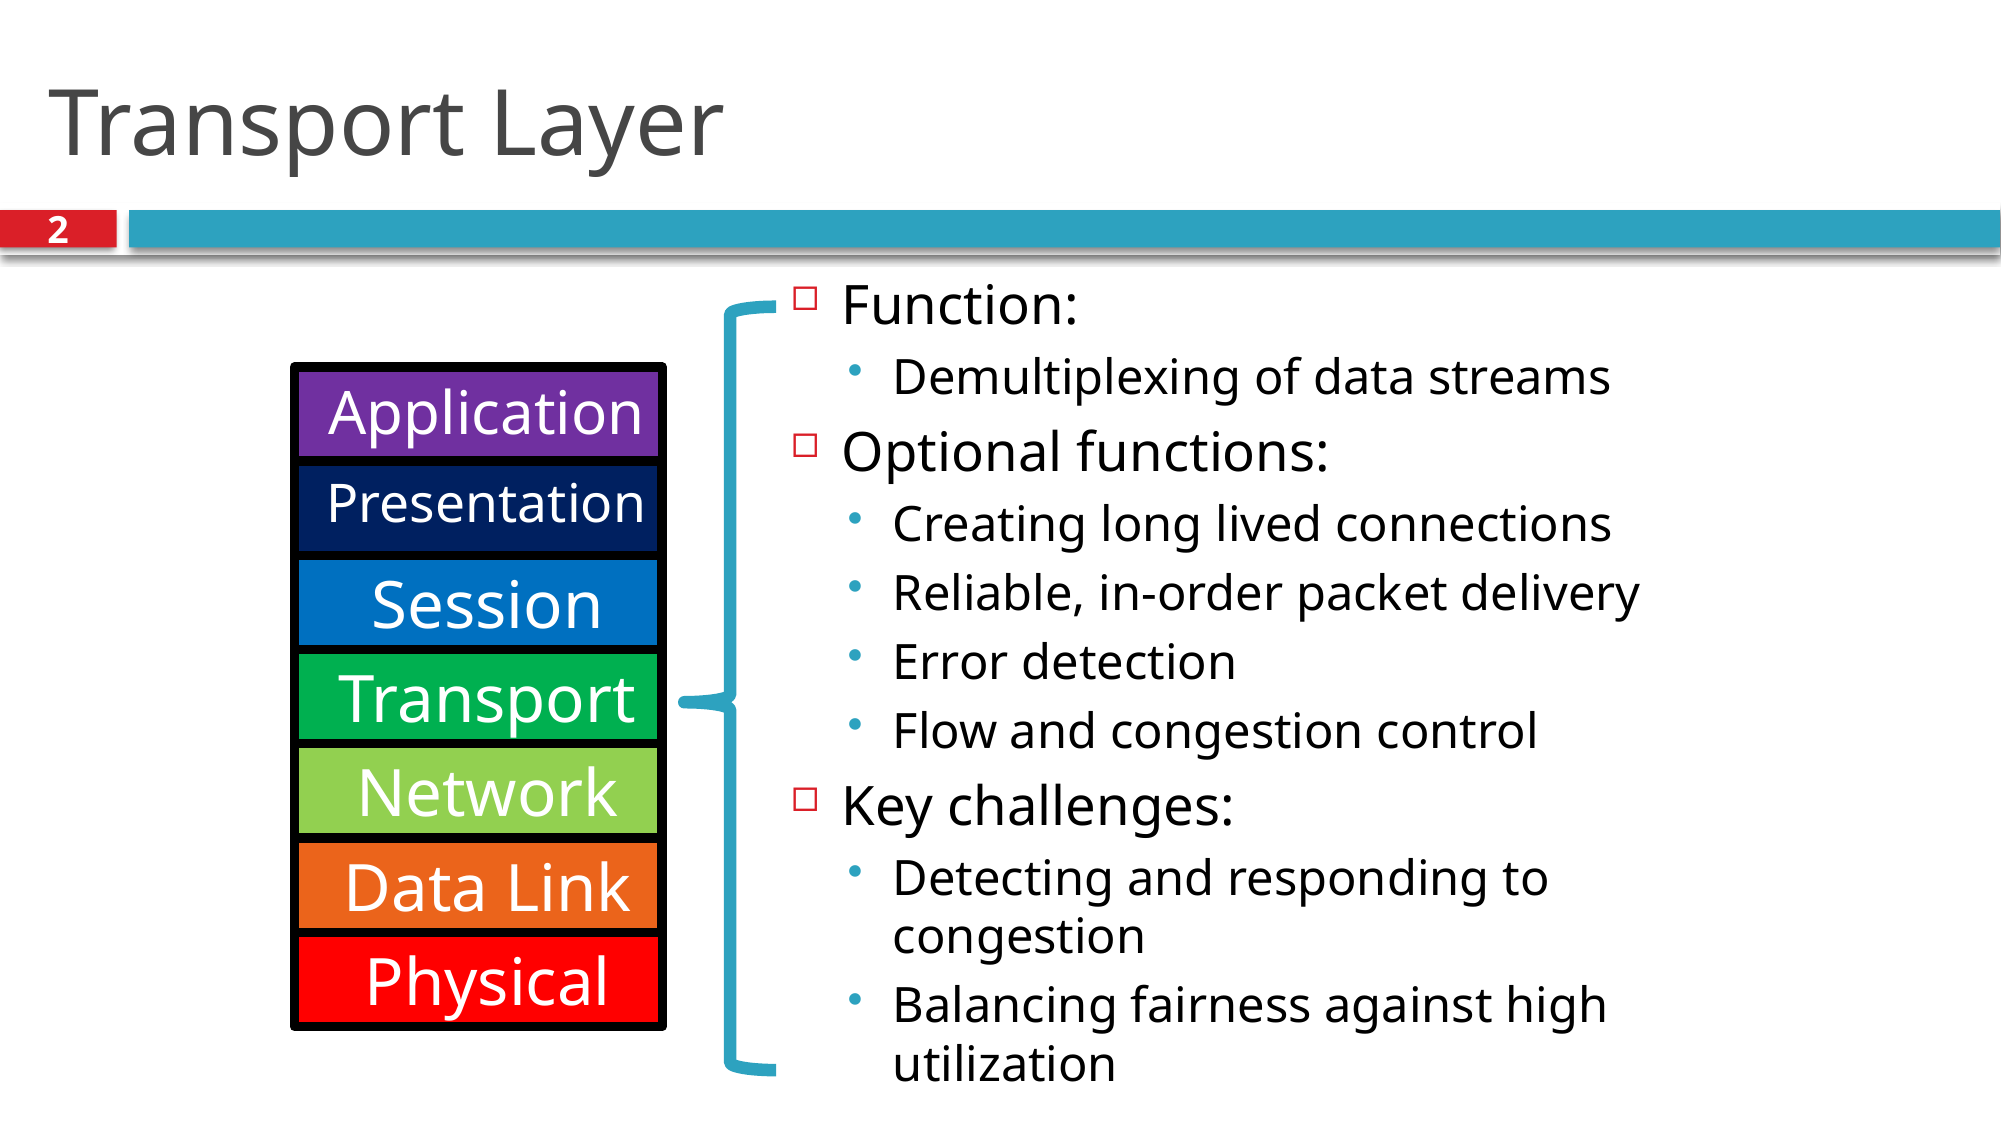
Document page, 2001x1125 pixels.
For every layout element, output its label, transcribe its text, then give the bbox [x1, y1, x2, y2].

slide_number 2 [0, 206, 117, 257]
text_box Data Link [293, 837, 664, 931]
list Function: Demultiplexing of data streams Optional functions: Creating long lived connections Reliable, in-order packet delivery Error detection Flow and congestion control Key challenges: Detecting and responding to congestion Balancing fairness against high utilization [776, 262, 1750, 1100]
text_box Presentation [293, 460, 664, 554]
text_box Session [293, 554, 664, 648]
text_box Physical [293, 931, 664, 1028]
text_box [683, 305, 777, 1071]
text_box Network [293, 742, 664, 837]
title Transport Layer [33, 37, 1967, 200]
text_box Transport [293, 648, 664, 742]
text_box Application [293, 366, 664, 460]
